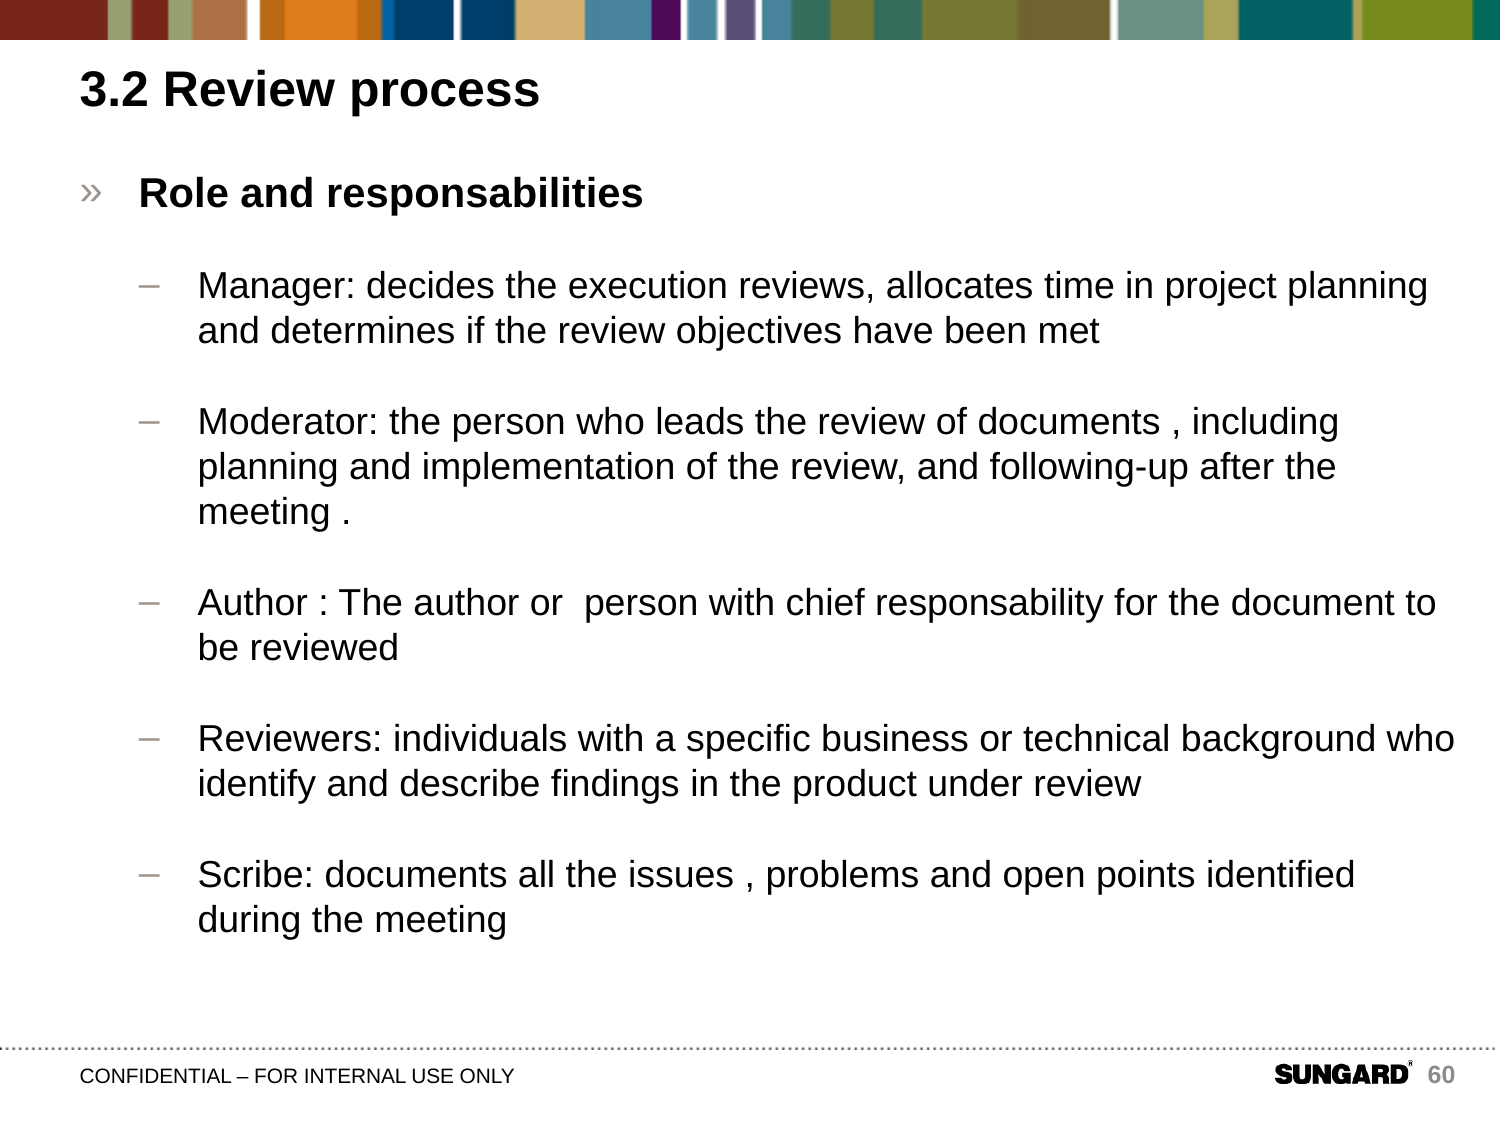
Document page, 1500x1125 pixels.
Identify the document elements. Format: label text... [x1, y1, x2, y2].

list Role and responsabilities Manager: decides the execution reviews, allocates time in project planning and determines if the review objectives have been met Moderator: the person who leads the review of documents , including planning and implementation of the review, and following-up after the meeting . Author : The author or person with chief responsability for the document to be reviewed Reviewers: individuals with a specific business or technical background who identify and describe findings in the product under review Scribe: documents all the issues , problems and open points identified during the meeting [79, 165, 1456, 1022]
slide_number 60 [1396, 1058, 1456, 1088]
picture [0, 1043, 1500, 1050]
title 3.2 Review process [79, 55, 1456, 146]
picture [0, 0, 1500, 40]
picture [1275, 1060, 1396, 1084]
